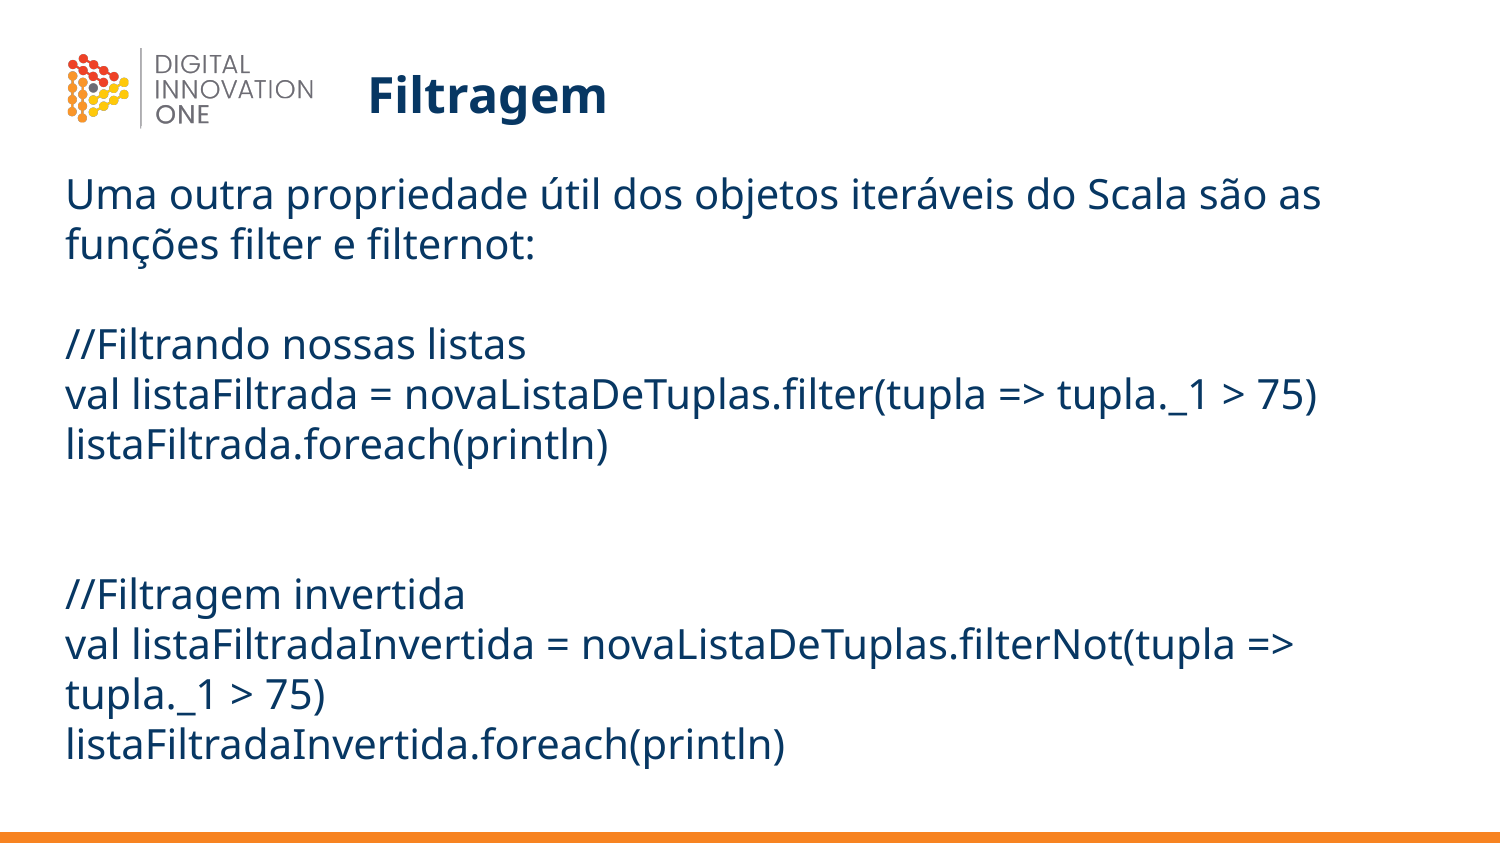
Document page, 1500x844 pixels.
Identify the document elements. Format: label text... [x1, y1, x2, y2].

title Filtragem [352, 14, 1435, 139]
picture [51, 39, 330, 137]
text_box Uma outra propriedade útil dos objetos iteráveis do Scala são as funções filter e filternot: //Filtrando nossas listas val listaFiltrada = novaListaDeTuplas.filter(tupla => tupla._1 > 75) listaFiltrada.foreach(println) //Filtragem invertida val listaFiltradaInvertida = novaListaDeTuplas.filterNot(tupla => tupla._1 > 75) listaFiltradaInvertida.foreach(println) [50, 160, 1403, 775]
